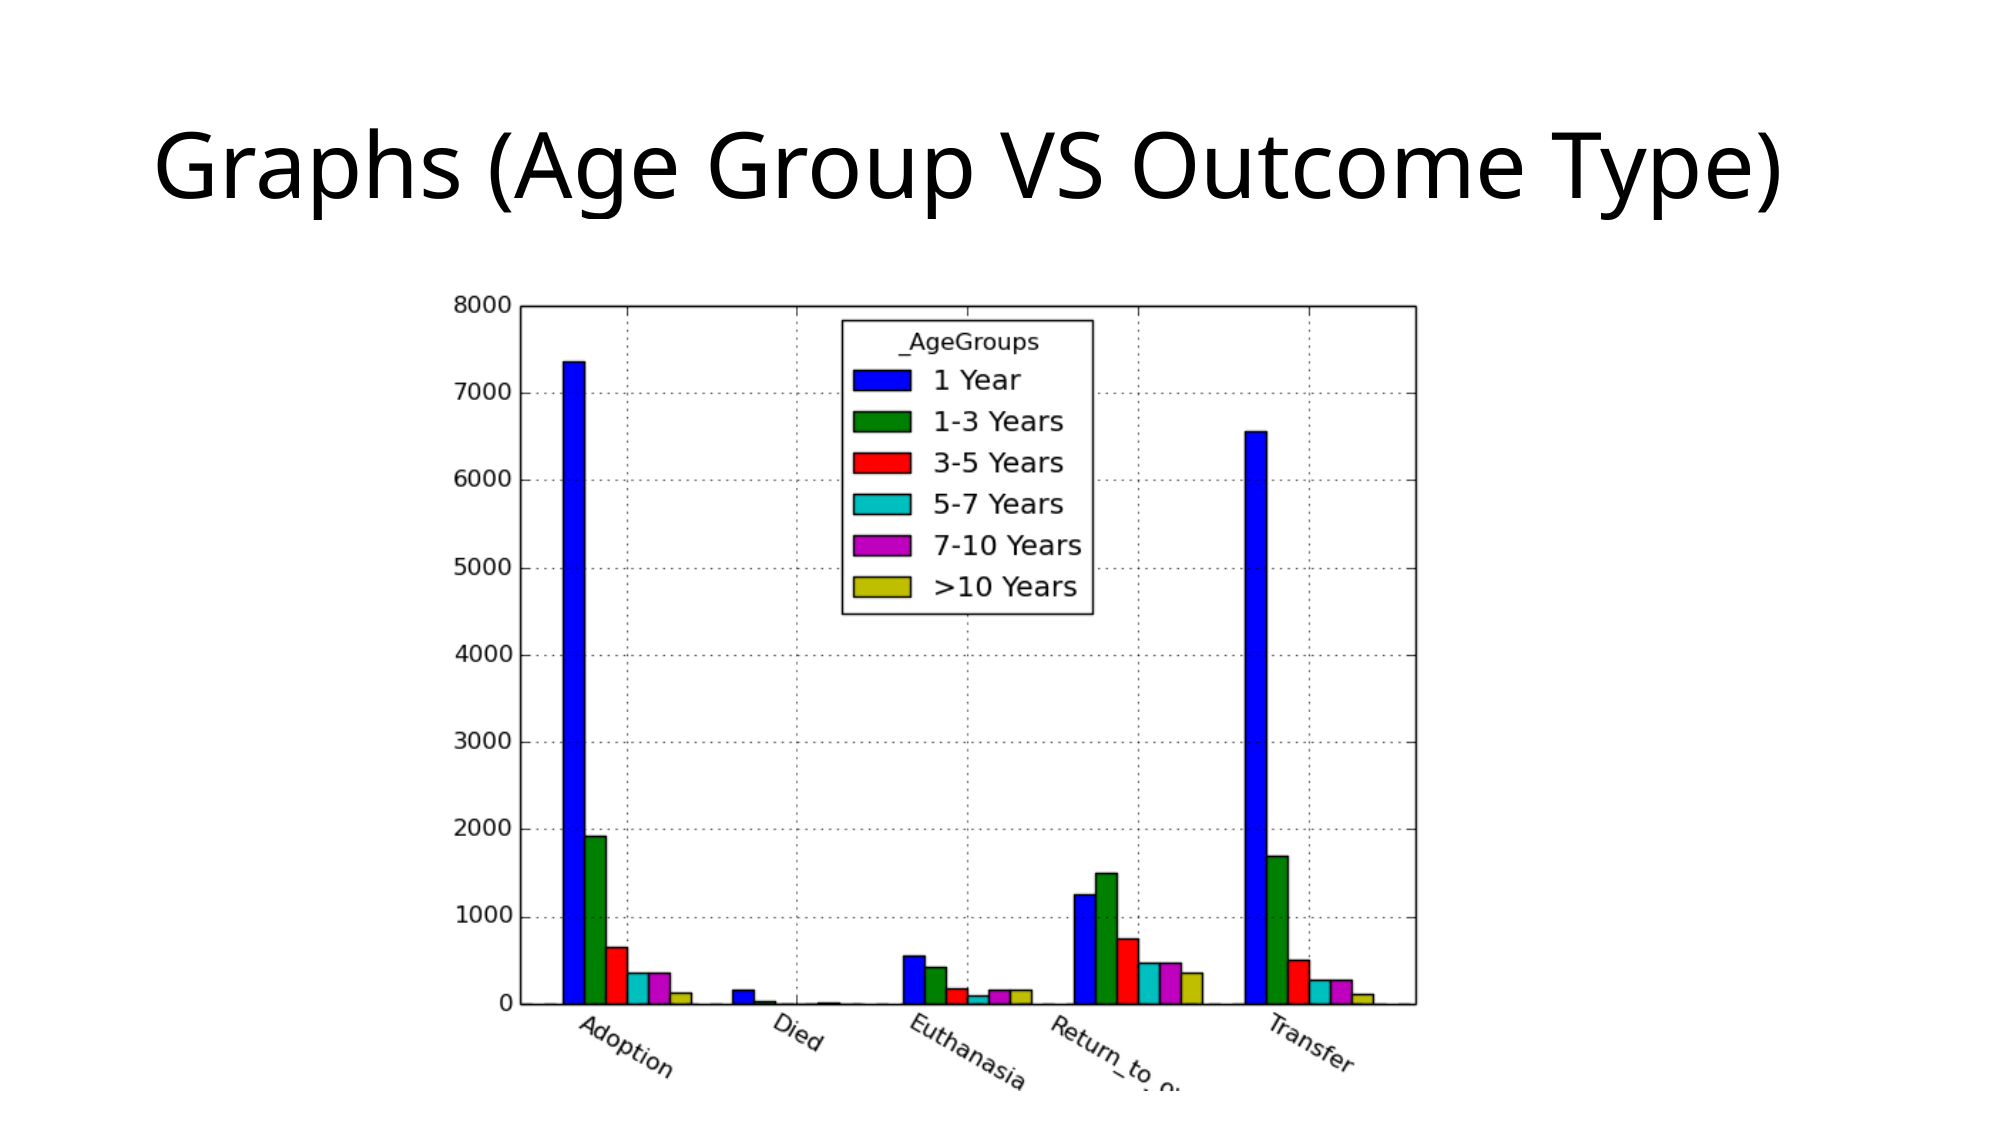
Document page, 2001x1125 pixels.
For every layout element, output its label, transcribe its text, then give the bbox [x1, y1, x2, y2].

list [374, 219, 1531, 1091]
title Graphs (Age Group VS Outcome Type) [137, 59, 1863, 278]
